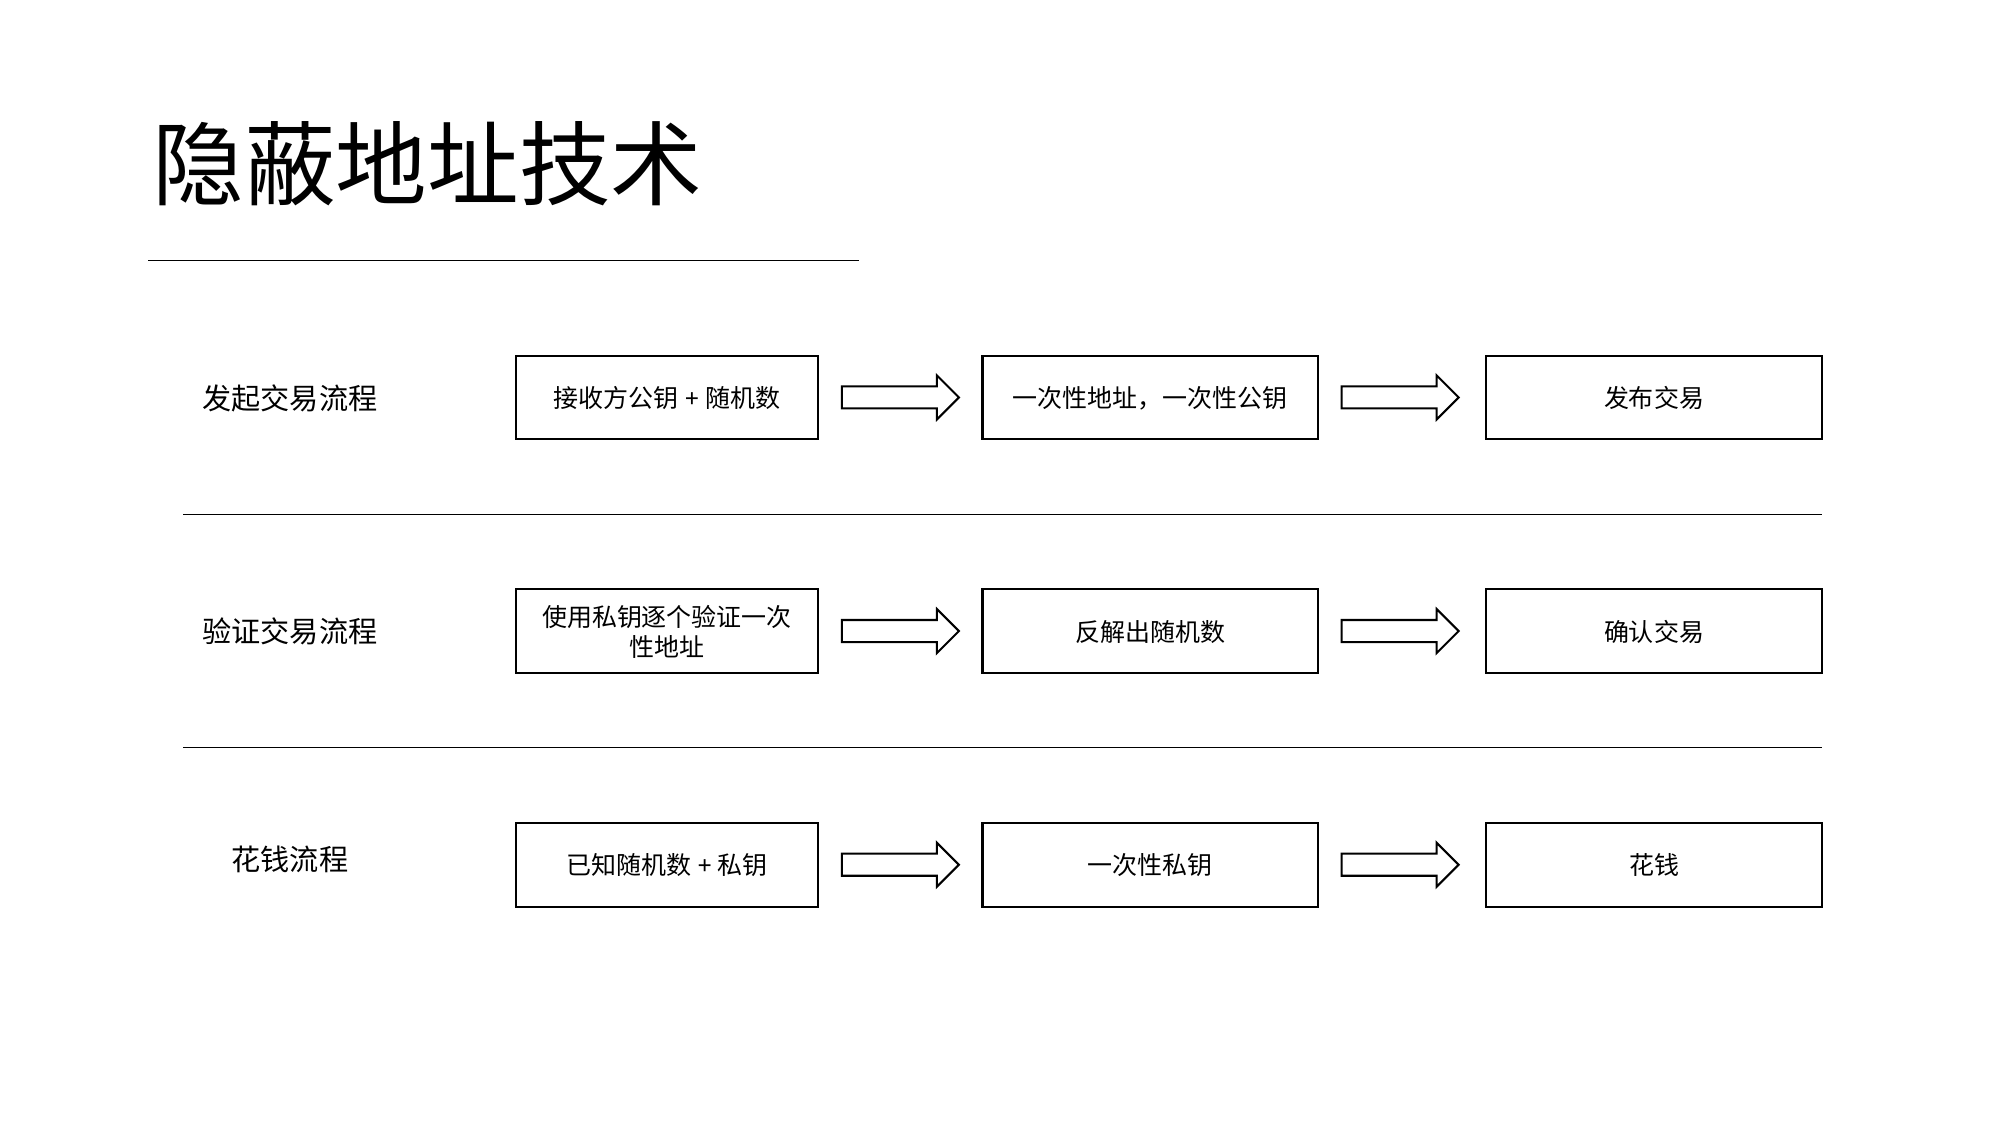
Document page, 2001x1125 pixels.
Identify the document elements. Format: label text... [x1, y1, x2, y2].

title 隐蔽地址技术 [137, 59, 1863, 278]
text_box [515, 355, 1823, 440]
text_box 花钱流程 [138, 833, 442, 884]
text_box 验证交易流程 [138, 605, 442, 656]
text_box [515, 589, 1823, 674]
text_box 发起交易流程 [138, 373, 442, 423]
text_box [515, 822, 1823, 907]
